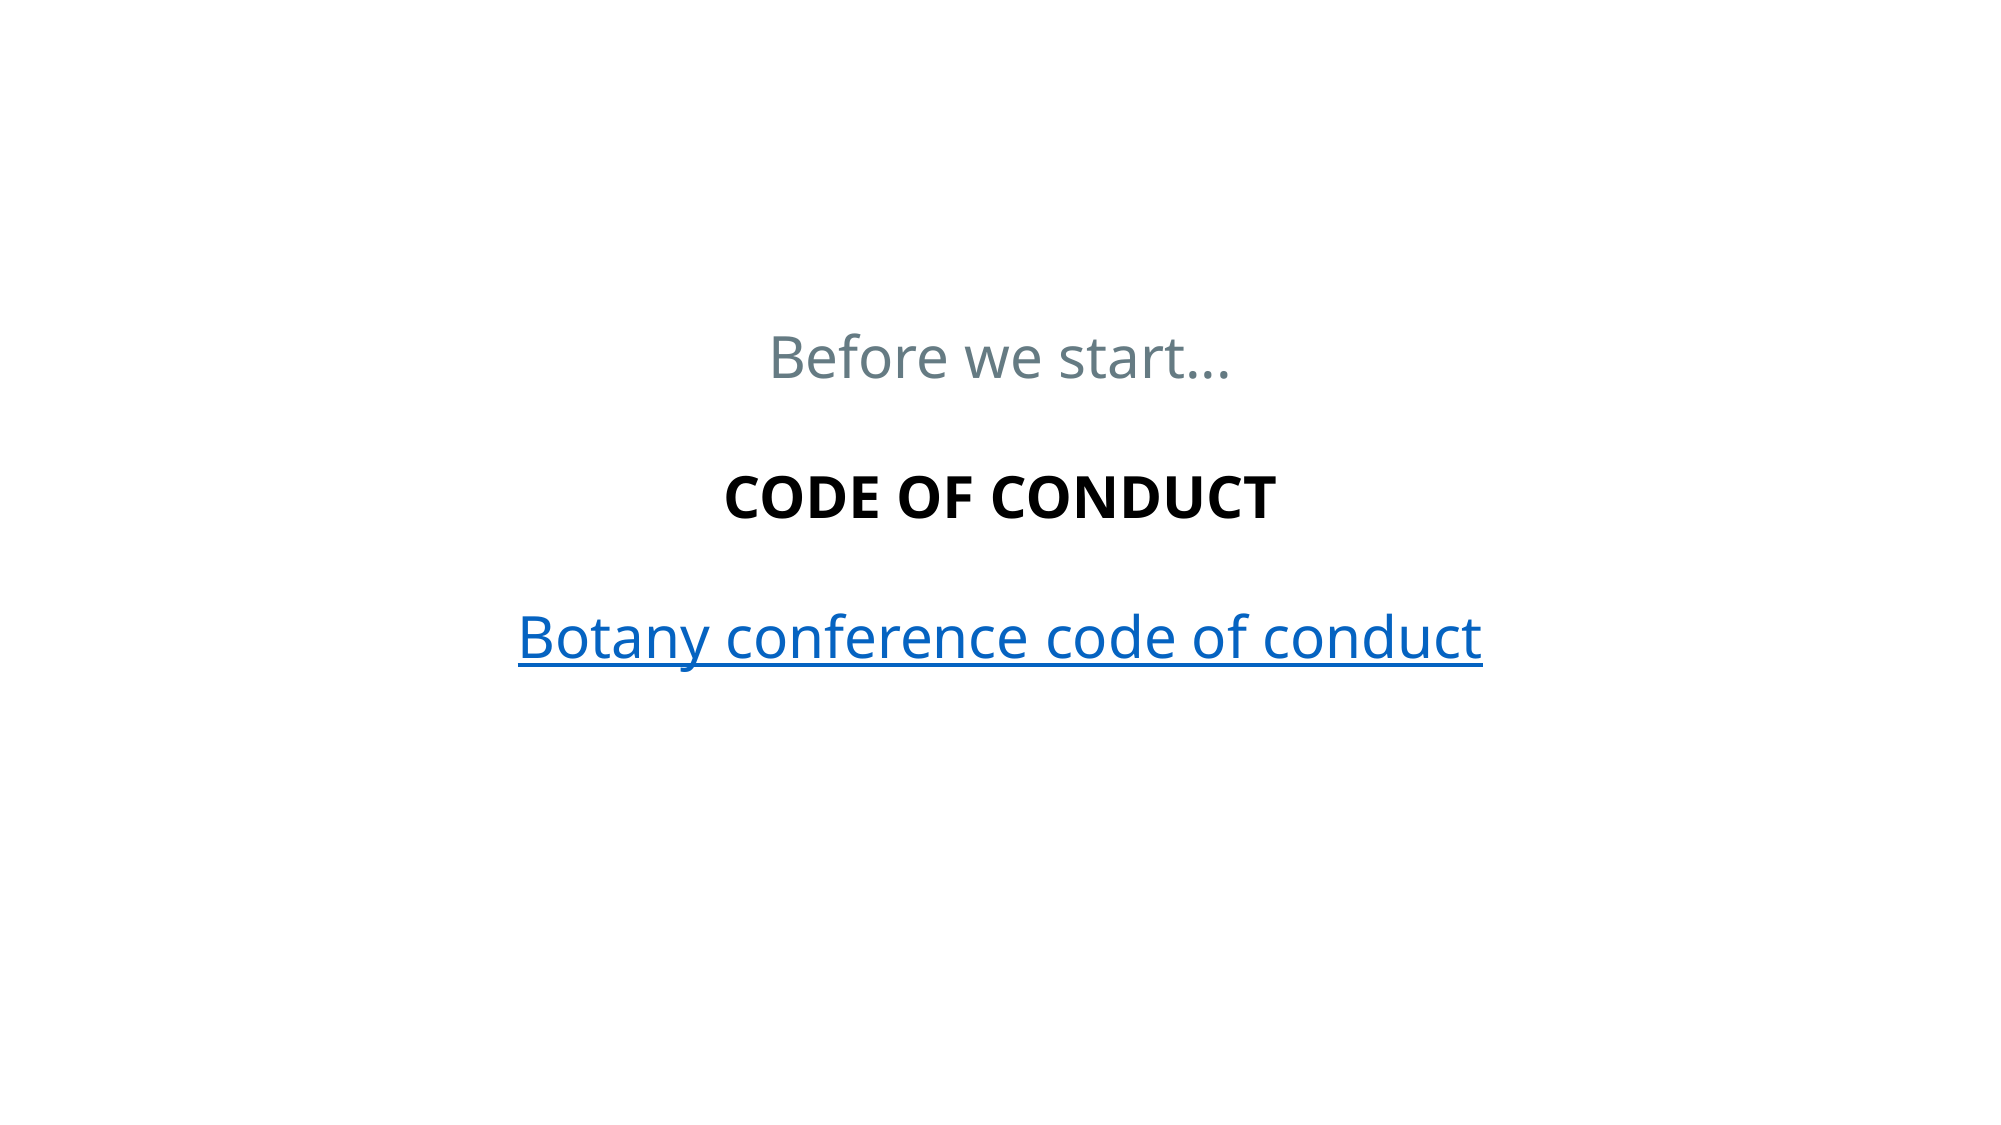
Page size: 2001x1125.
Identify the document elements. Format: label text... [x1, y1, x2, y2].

text_box Before we start... CODE OF CONDUCT Botany conference code of conduct [47, 312, 1953, 687]
